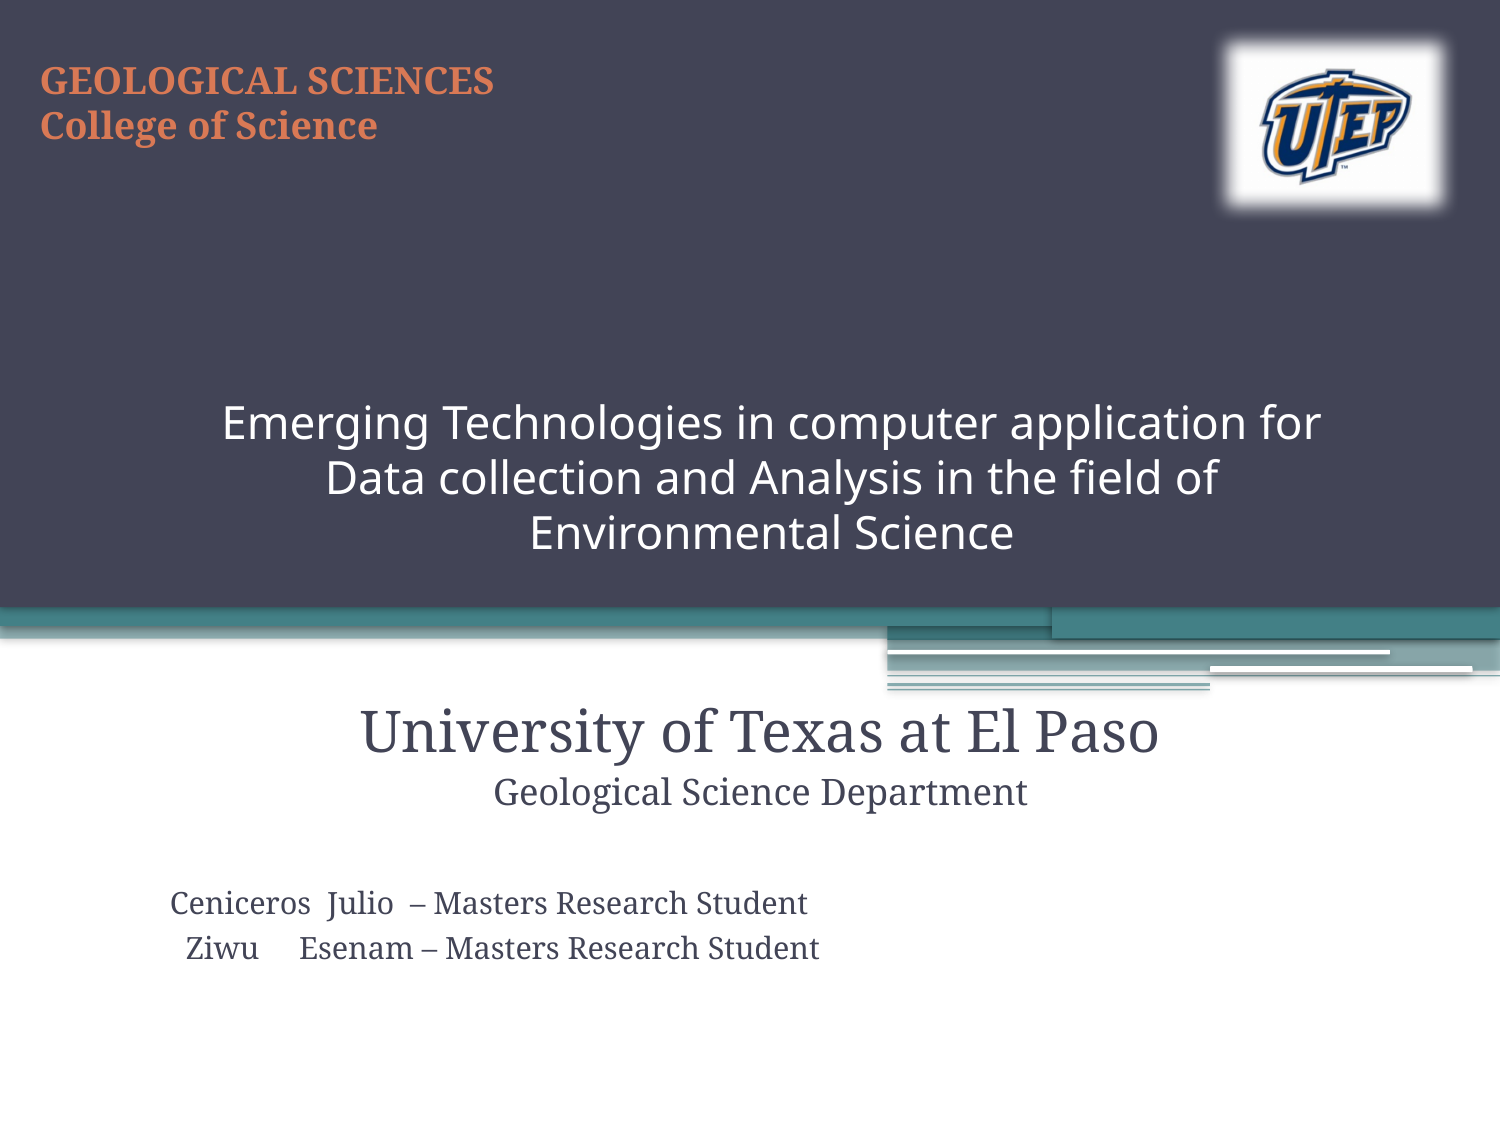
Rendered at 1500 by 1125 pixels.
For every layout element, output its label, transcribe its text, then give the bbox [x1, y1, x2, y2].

text_box GEOLOGICAL SCIENCES College of Science [24, 49, 775, 155]
subtitle University of Texas at El Paso Geological Science Department Ceniceros Julio – Masters Research Student Ziwu Esenam – Masters Research Student [137, 687, 1375, 975]
title Emerging Technologies in computer application for Data collection and Analysis in the field of Environmental Science [162, 212, 1382, 567]
picture [1207, 24, 1461, 226]
